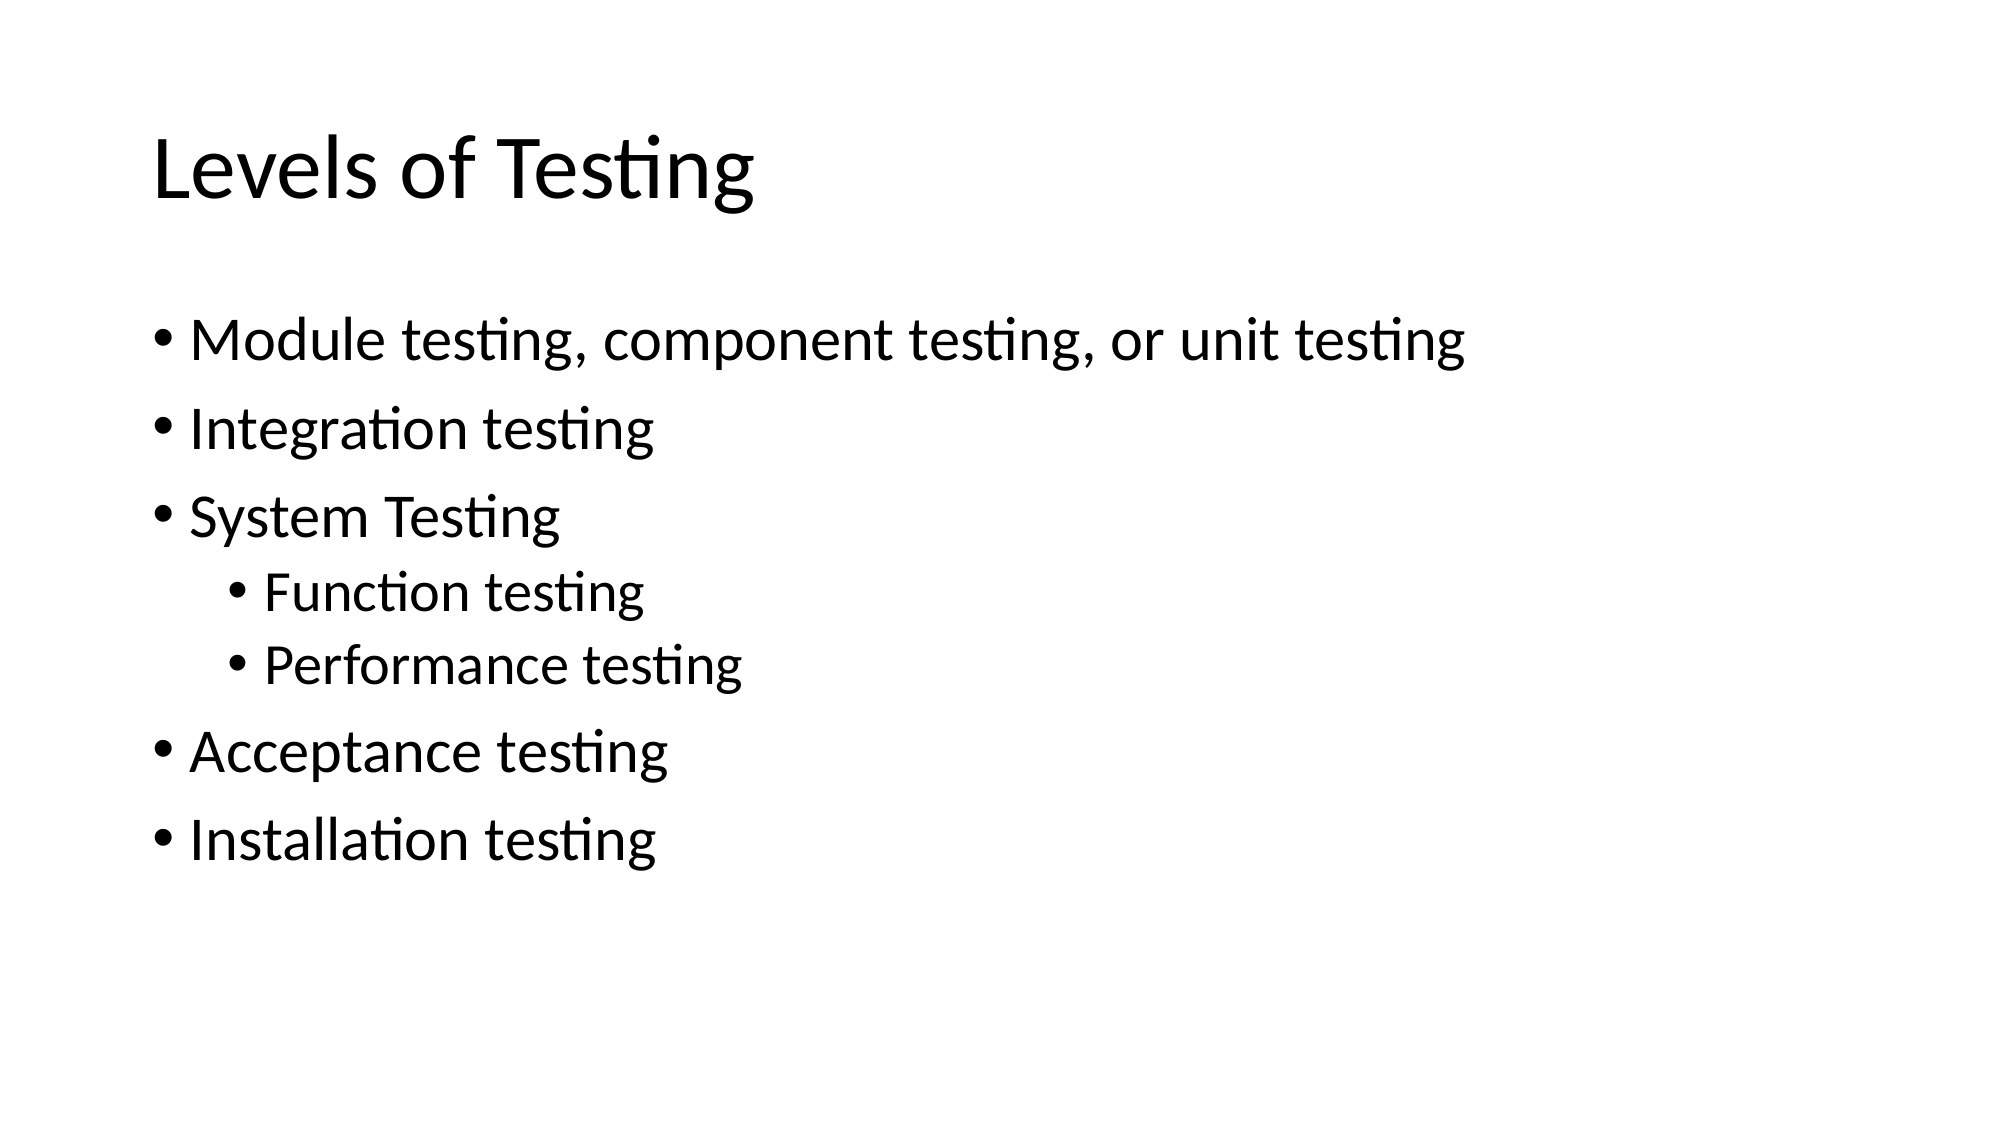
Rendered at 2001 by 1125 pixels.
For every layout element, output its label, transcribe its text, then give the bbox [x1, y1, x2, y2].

list Module testing, component testing, or unit testing Integration testing System Testing Function testing Performance testing Acceptance testing Installation testing [137, 299, 1863, 1014]
title Levels of Testing [137, 59, 1863, 278]
